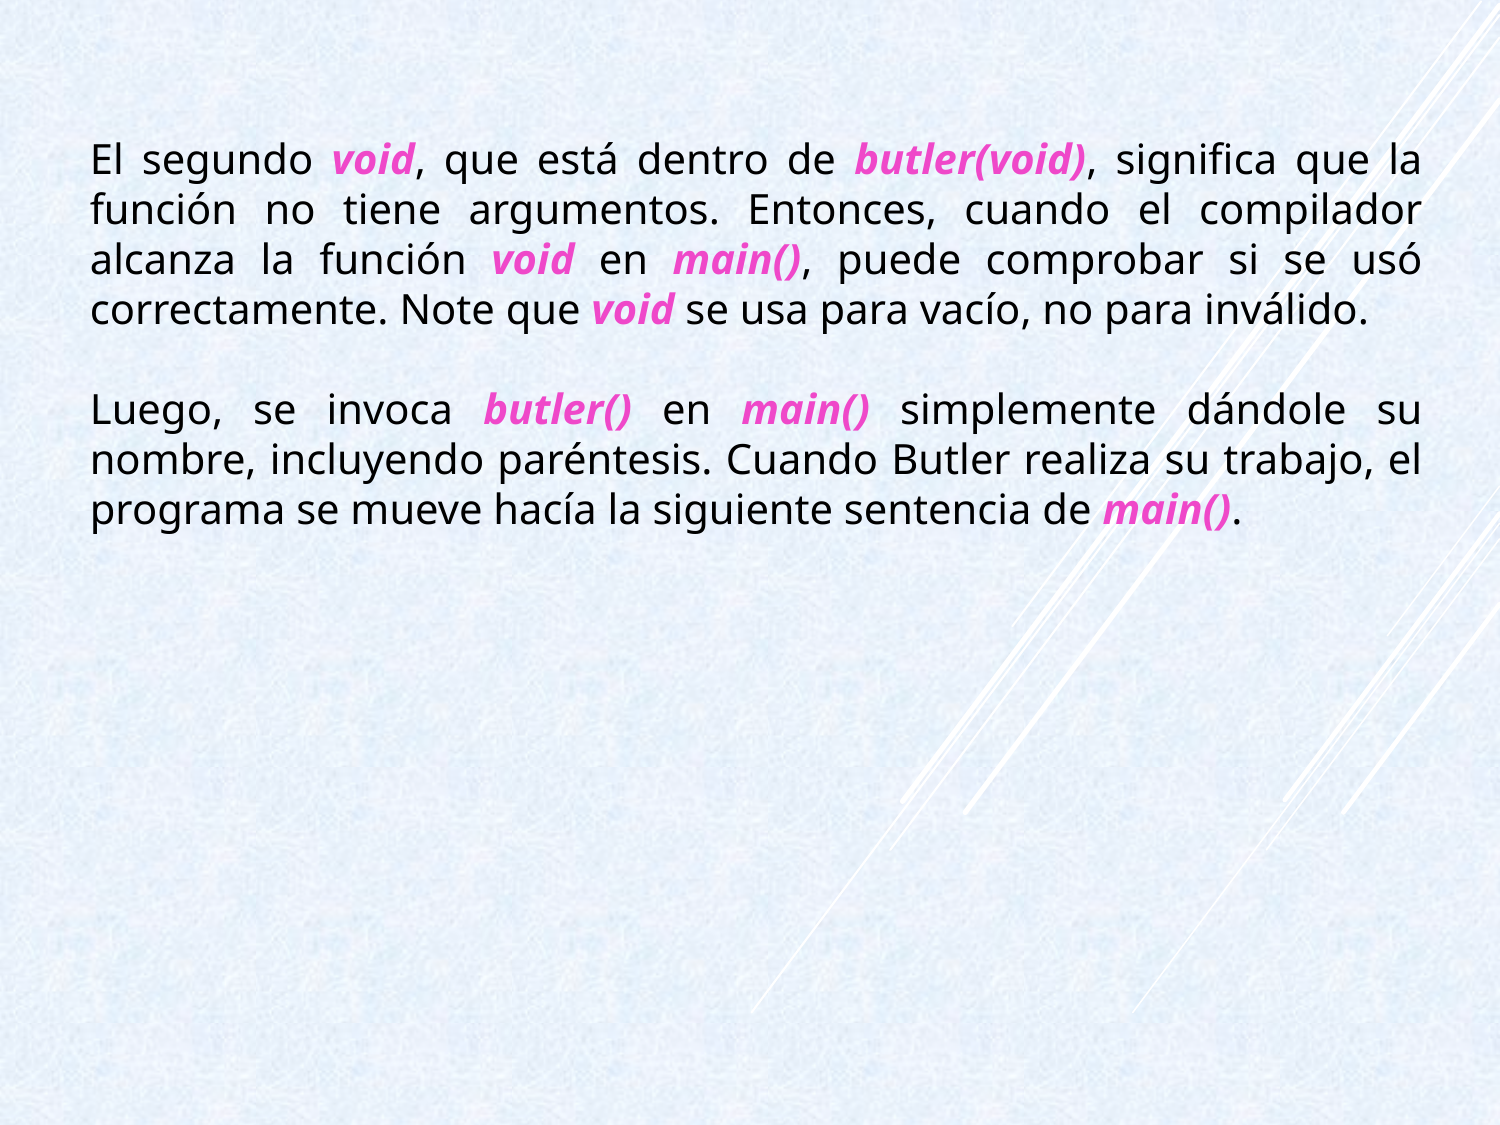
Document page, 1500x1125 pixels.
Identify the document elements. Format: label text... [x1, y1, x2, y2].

text_box El segundo void, que está dentro de butler(void), significa que la función no tiene argumentos. Entonces, cuando el compilador alcanza la función void en main(), puede comprobar si se usó correctamente. Note que void se usa para vacío, no para inválido. Luego, se invoca butler() en main() simplemente dándole su nombre, incluyendo paréntesis. Cuando Butler realiza su trabajo, el programa se mueve hacía la siguiente sentencia de main(). [74, 125, 1438, 590]
